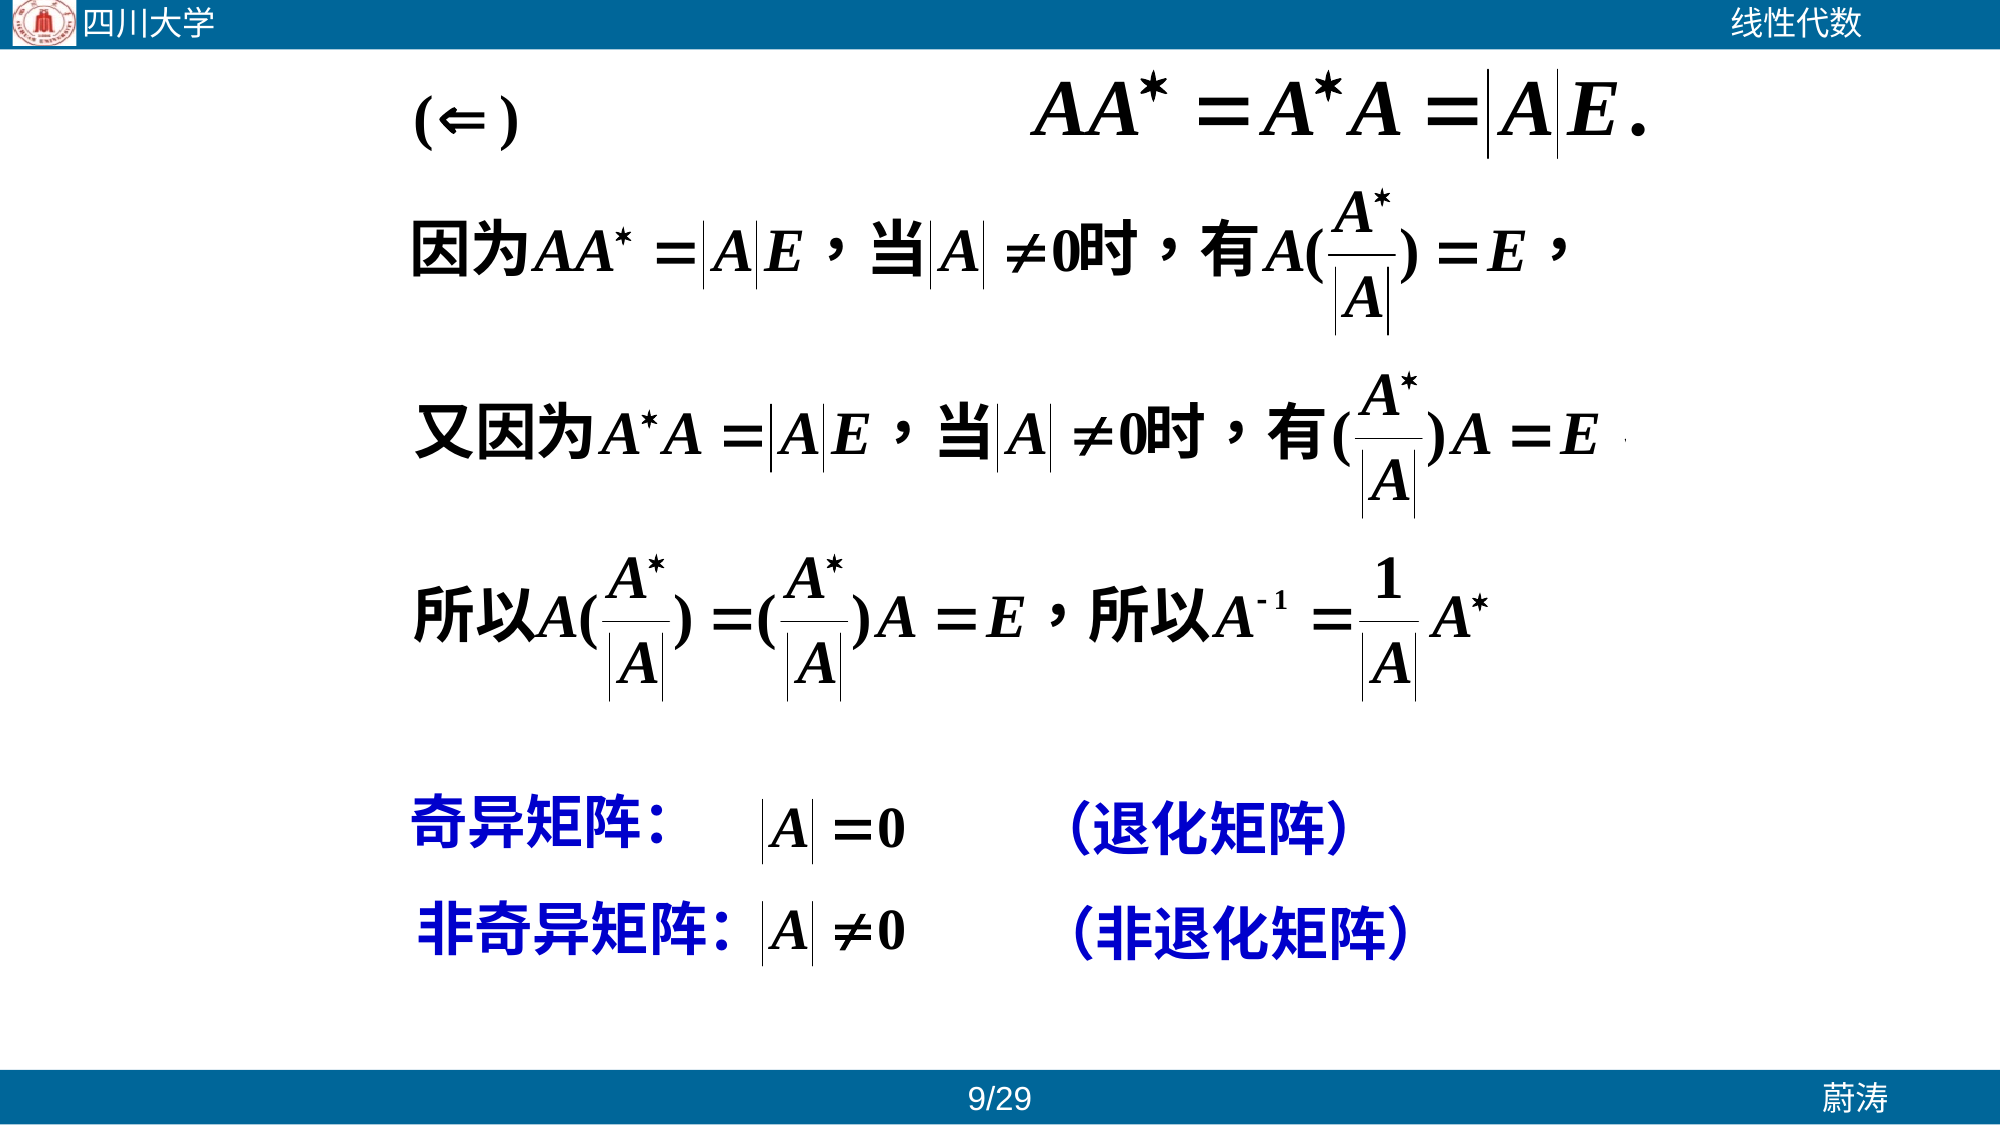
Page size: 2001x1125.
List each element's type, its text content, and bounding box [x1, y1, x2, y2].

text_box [1023, 54, 1650, 165]
text_box （非退化矩阵） [1022, 889, 1461, 975]
text_box 非奇异矩阵： [401, 884, 781, 970]
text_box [412, 89, 1627, 708]
picture [13, 0, 76, 45]
text_box （退化矩阵） [1019, 784, 1399, 870]
text_box 奇异矩阵： [394, 777, 716, 863]
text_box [757, 896, 908, 971]
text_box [757, 794, 908, 869]
slide_number /29 [924, 1069, 1075, 1125]
